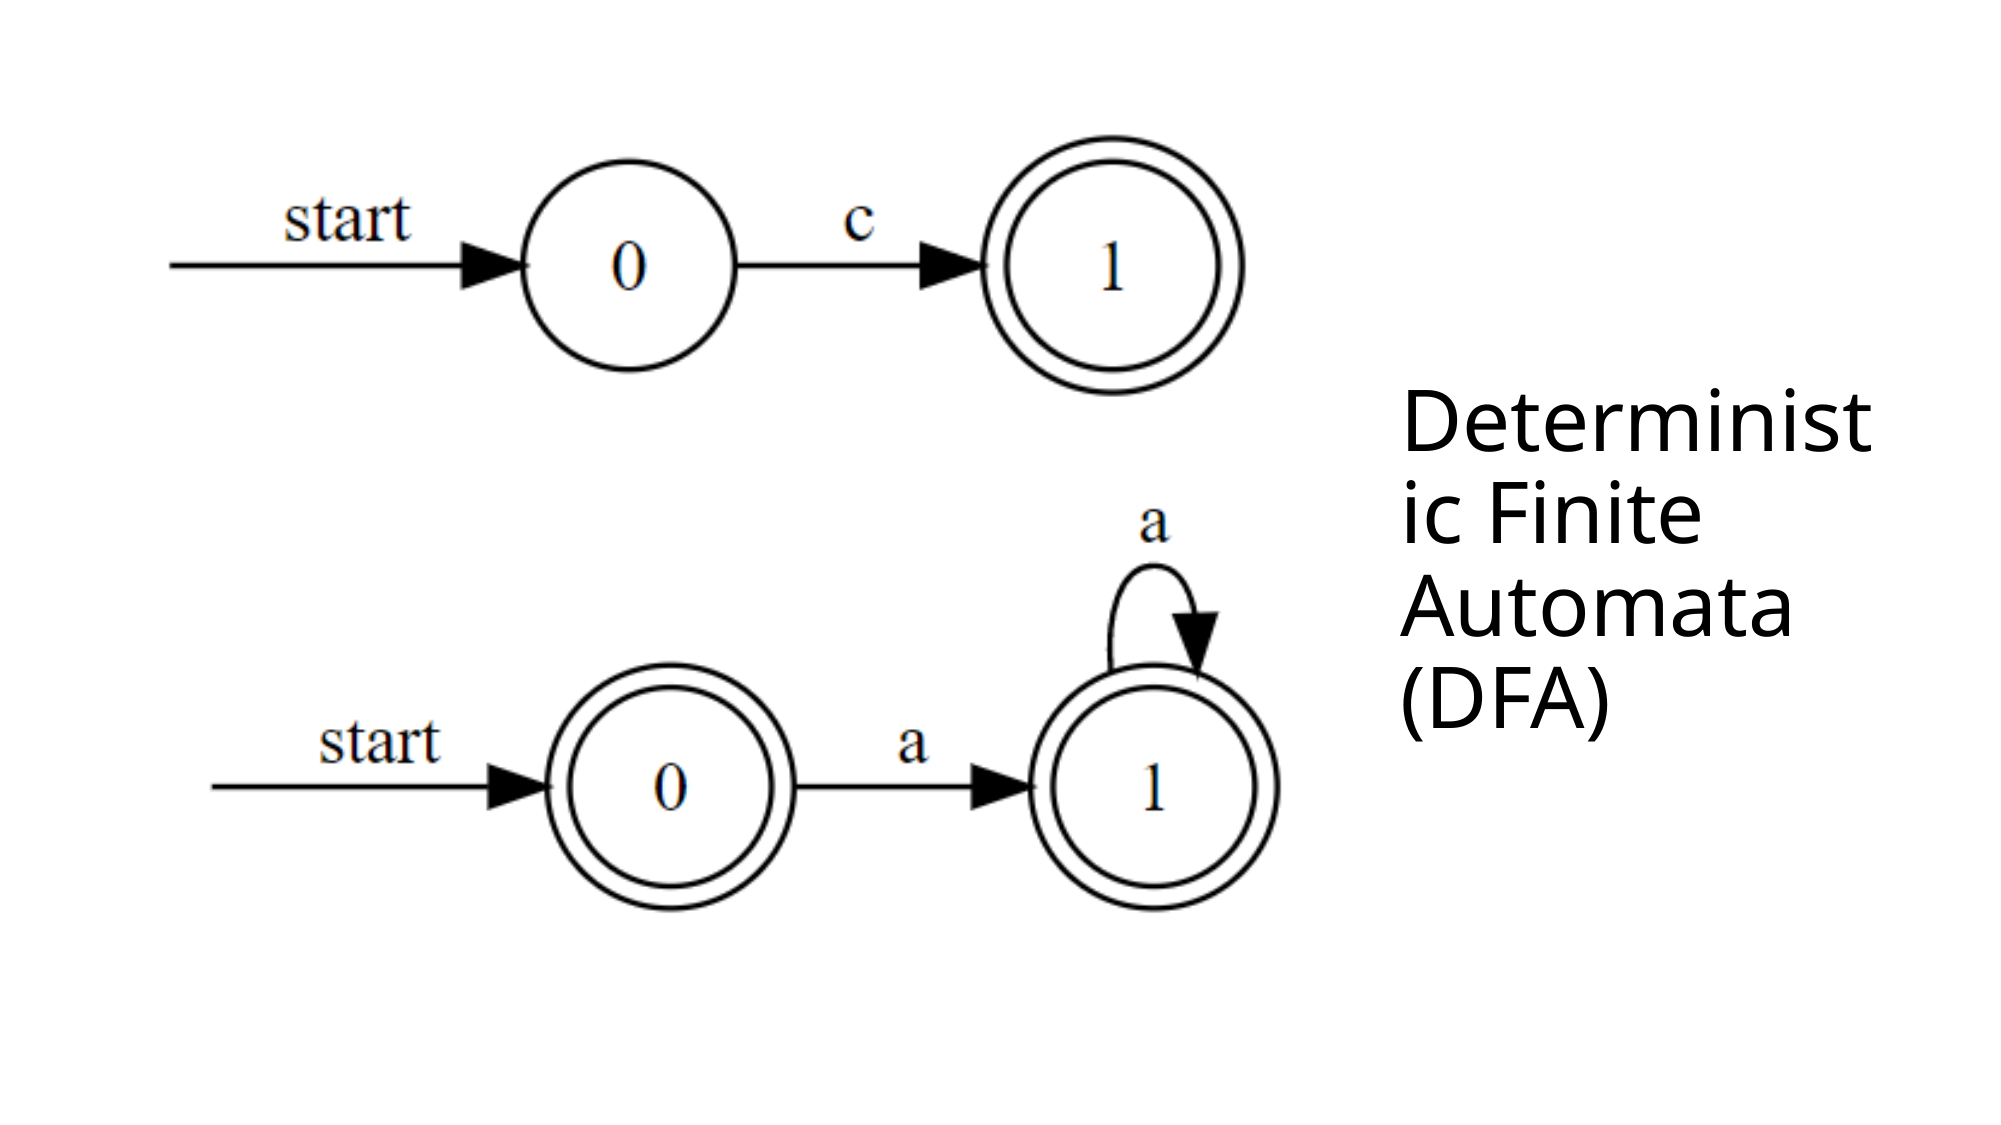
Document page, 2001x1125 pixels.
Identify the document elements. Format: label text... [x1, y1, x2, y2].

picture [112, 479, 1327, 1008]
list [112, 116, 1327, 466]
title Deterministic Finite Automata (DFA) [1385, 104, 1901, 1020]
